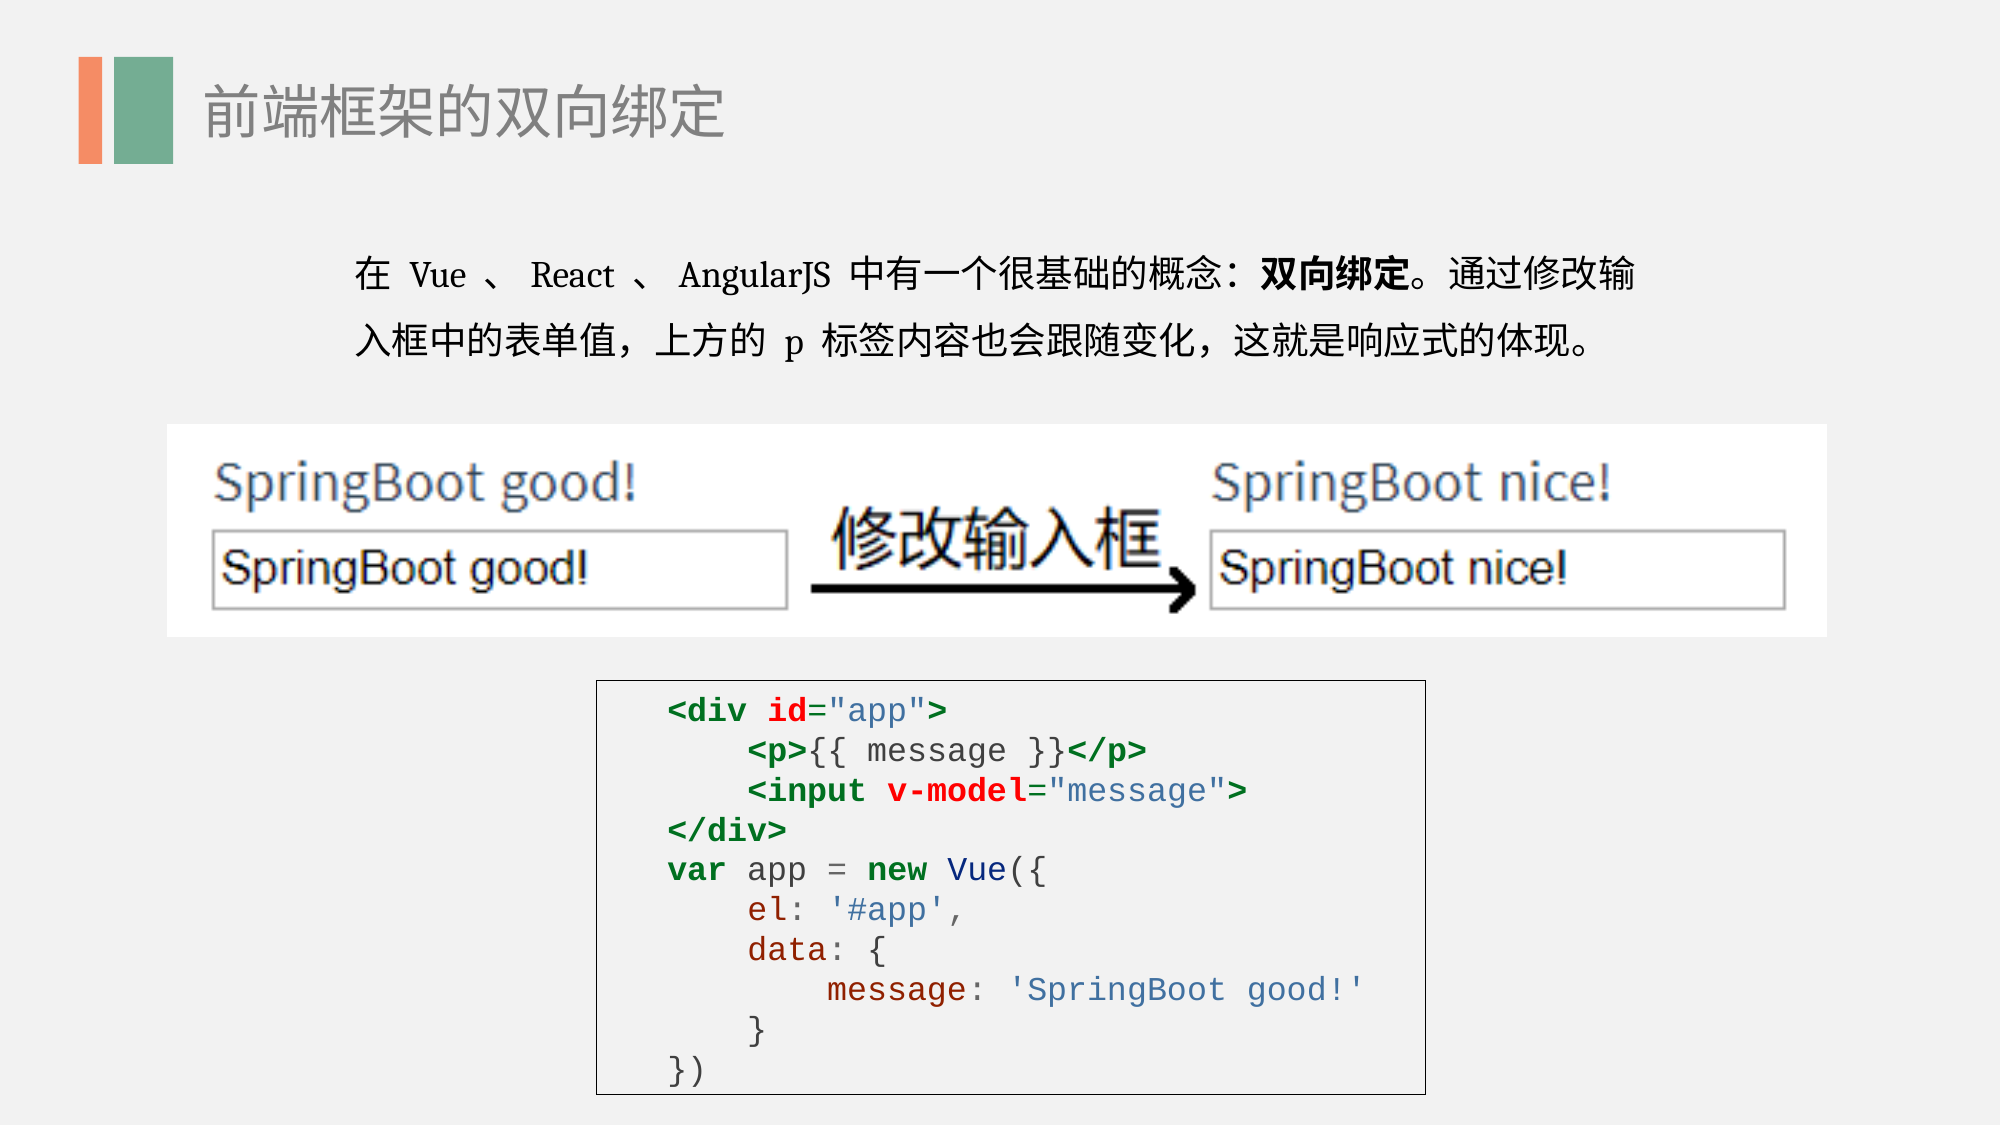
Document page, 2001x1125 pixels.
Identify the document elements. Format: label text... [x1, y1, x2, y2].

text_box 在 Vue 、React 、AngularJS 中有一个很基础的概念：双向绑定。通过修改输入框中的表单值，上方的 p 标签内容也会跟随变化，这就是响应式的体现。 [339, 219, 1655, 370]
text_box 前端框架的双向绑定 [188, 67, 743, 153]
text_box <div id="app"> <p>{{ message }}</p> <input v-model="message"> </div> var app = new Vue({ el: '#app', data: { message: 'SpringBoot good!' } }) [596, 680, 1426, 1095]
picture [167, 424, 1828, 637]
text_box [78, 56, 174, 165]
